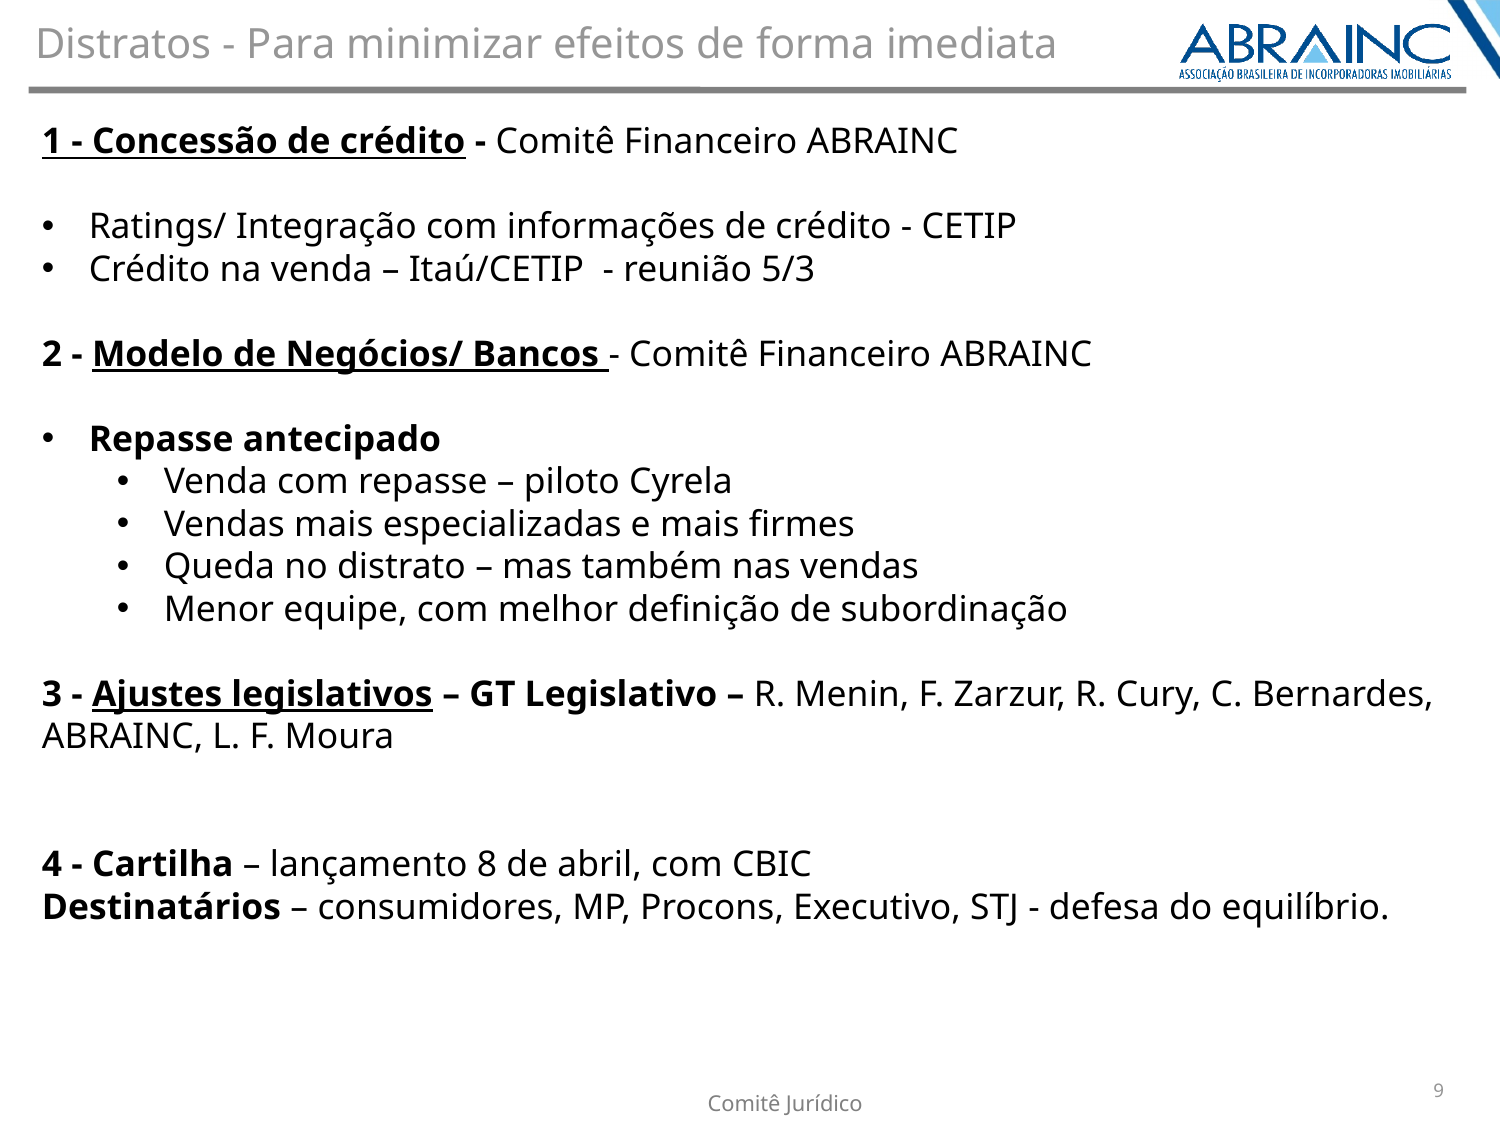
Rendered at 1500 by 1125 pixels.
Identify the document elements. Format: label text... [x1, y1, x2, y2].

text_box Comitê Jurídico [655, 1081, 916, 1125]
text_box 9 [1198, 1070, 1459, 1110]
text_box 1 - Concessão de crédito - Comitê Financeiro ABRAINC Ratings/ Integração com informações de crédito - CETIP Crédito na venda – Itaú/CETIP - reunião 5/3 2 - Modelo de Negócios/ Bancos - Comitê Financeiro ABRAINC Repasse antecipado Venda com repasse – piloto Cyrela Vendas mais especializadas e mais firmes Queda no distrato – mas também nas vendas Menor equipe, com melhor definição de subordinação 3 - Ajustes legislativos – GT Legislativo – R. Menin, F. Zarzur, R. Cury, C. Bernardes, ABRAINC, L. F. Moura 4 - Cartilha – lançamento 8 de abril, com CBIC Destinatários – consumidores, MP, Procons, Executivo, STJ - defesa do equilíbrio. [31, 113, 1469, 974]
picture [1175, 0, 1500, 83]
title Distratos - Para minimizar efeitos de forma imediata [20, 0, 1235, 173]
